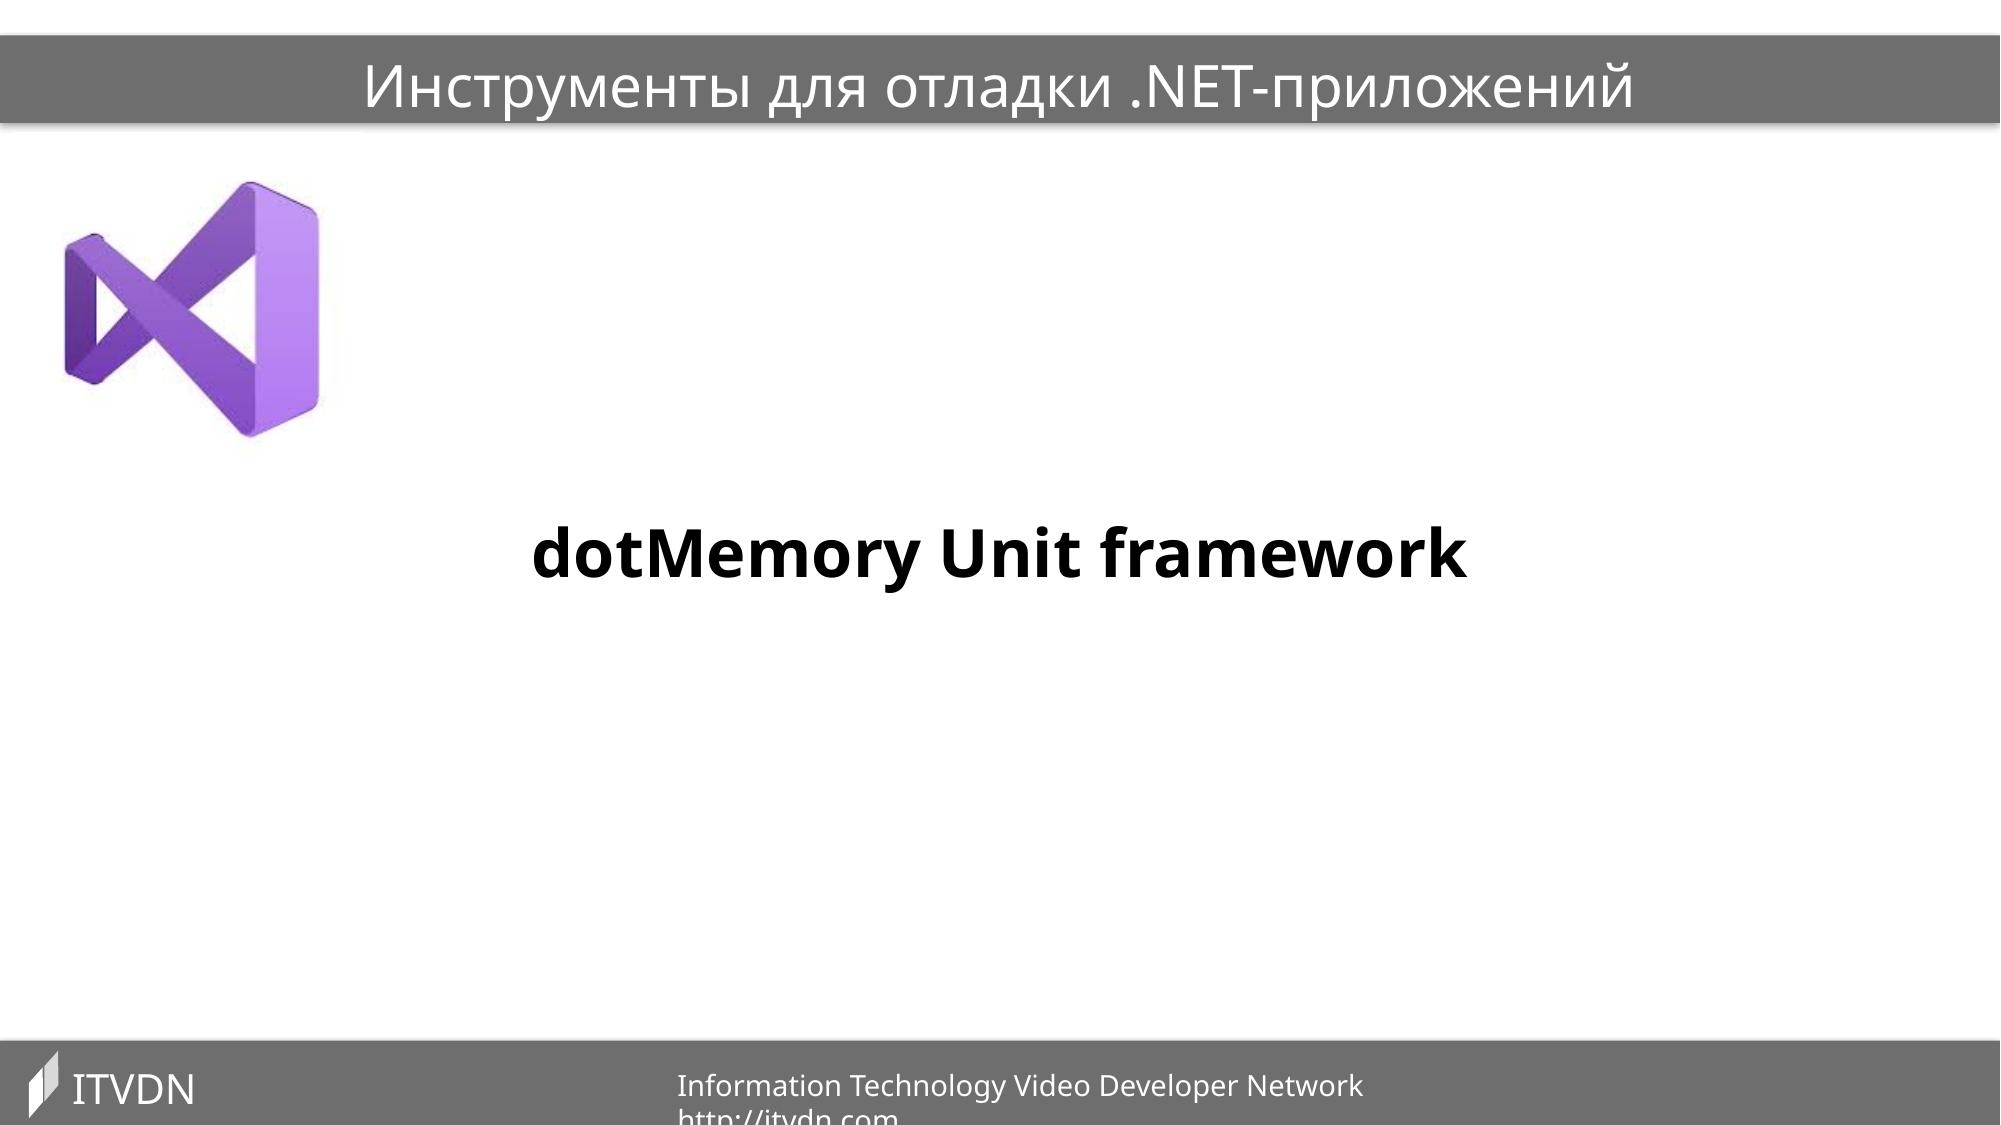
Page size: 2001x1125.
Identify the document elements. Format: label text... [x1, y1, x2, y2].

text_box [28, 1050, 59, 1119]
text_box [0, 1037, 2000, 1125]
text_box ITVDN [63, 1055, 212, 1120]
text_box dotMemory Unit framework [306, 450, 1694, 653]
text_box Information Technology Video Developer Network http://itvdn.com [662, 1059, 1963, 1125]
text_box Инструменты для отладки .NET-приложений [324, 37, 1675, 132]
picture [12, 132, 365, 485]
text_box [0, 32, 2000, 126]
